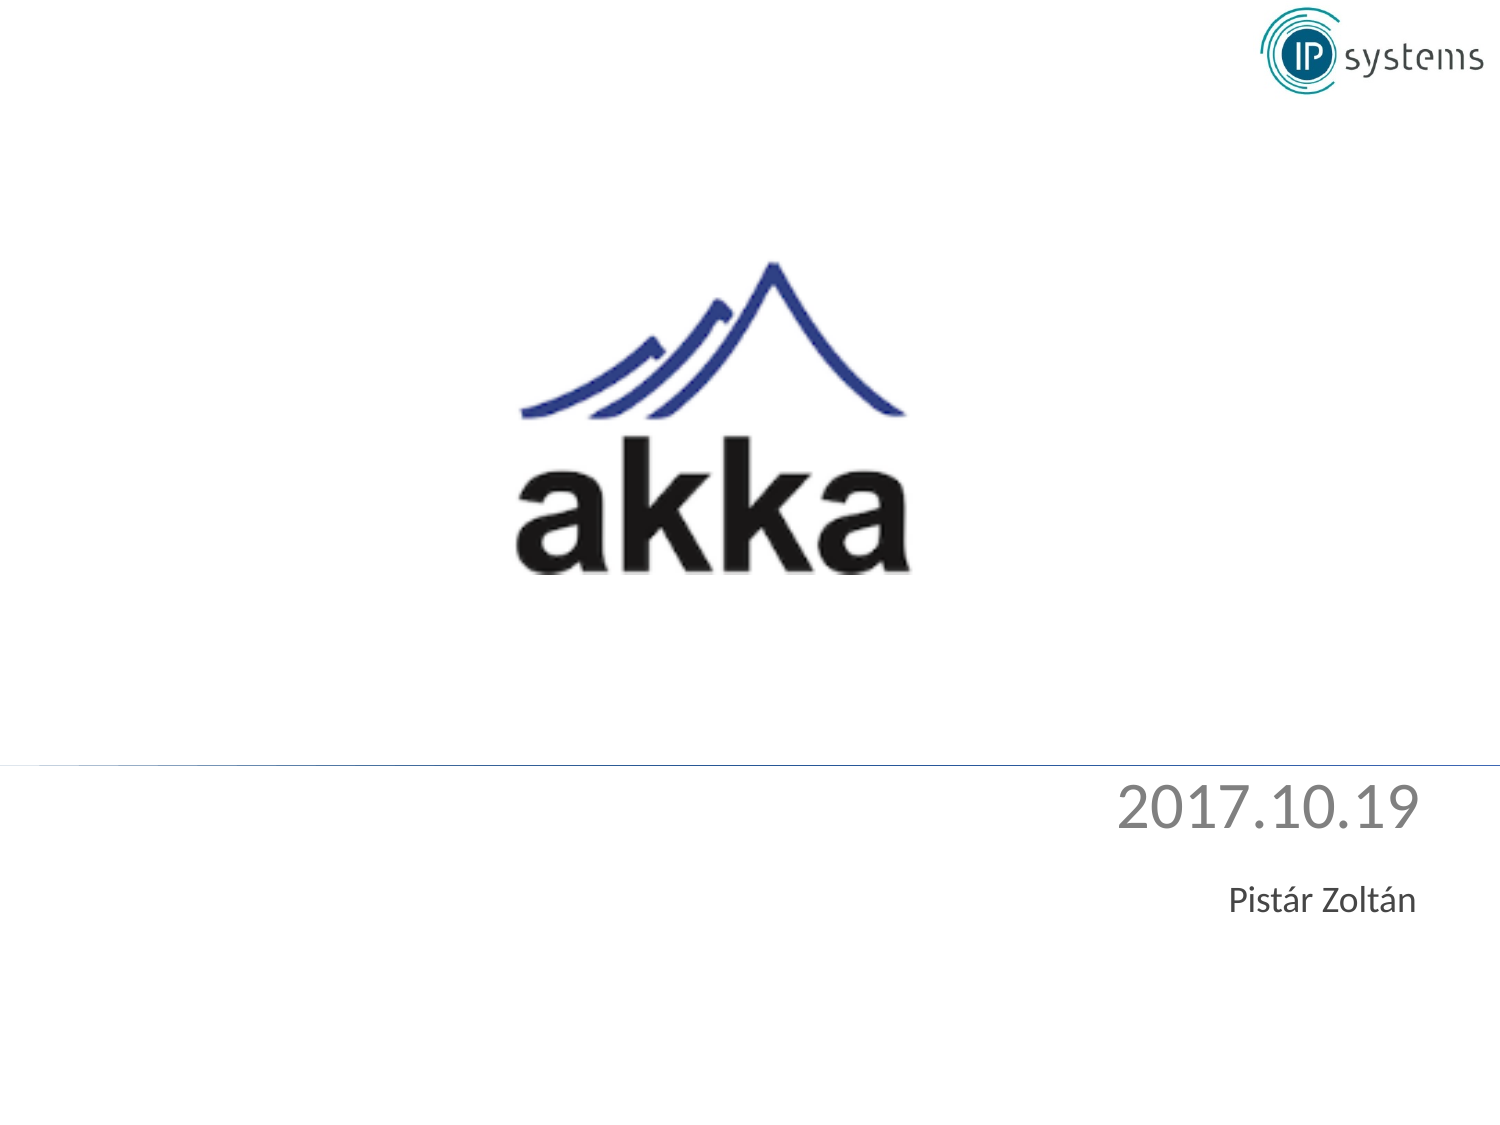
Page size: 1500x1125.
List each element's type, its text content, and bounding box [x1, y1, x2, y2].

title [0, 672, 715, 914]
picture [508, 252, 921, 575]
text_box 2017.10.19 [380, 753, 1436, 871]
subtitle Pistár Zoltán [726, 871, 1436, 1055]
picture [1253, 0, 1489, 105]
